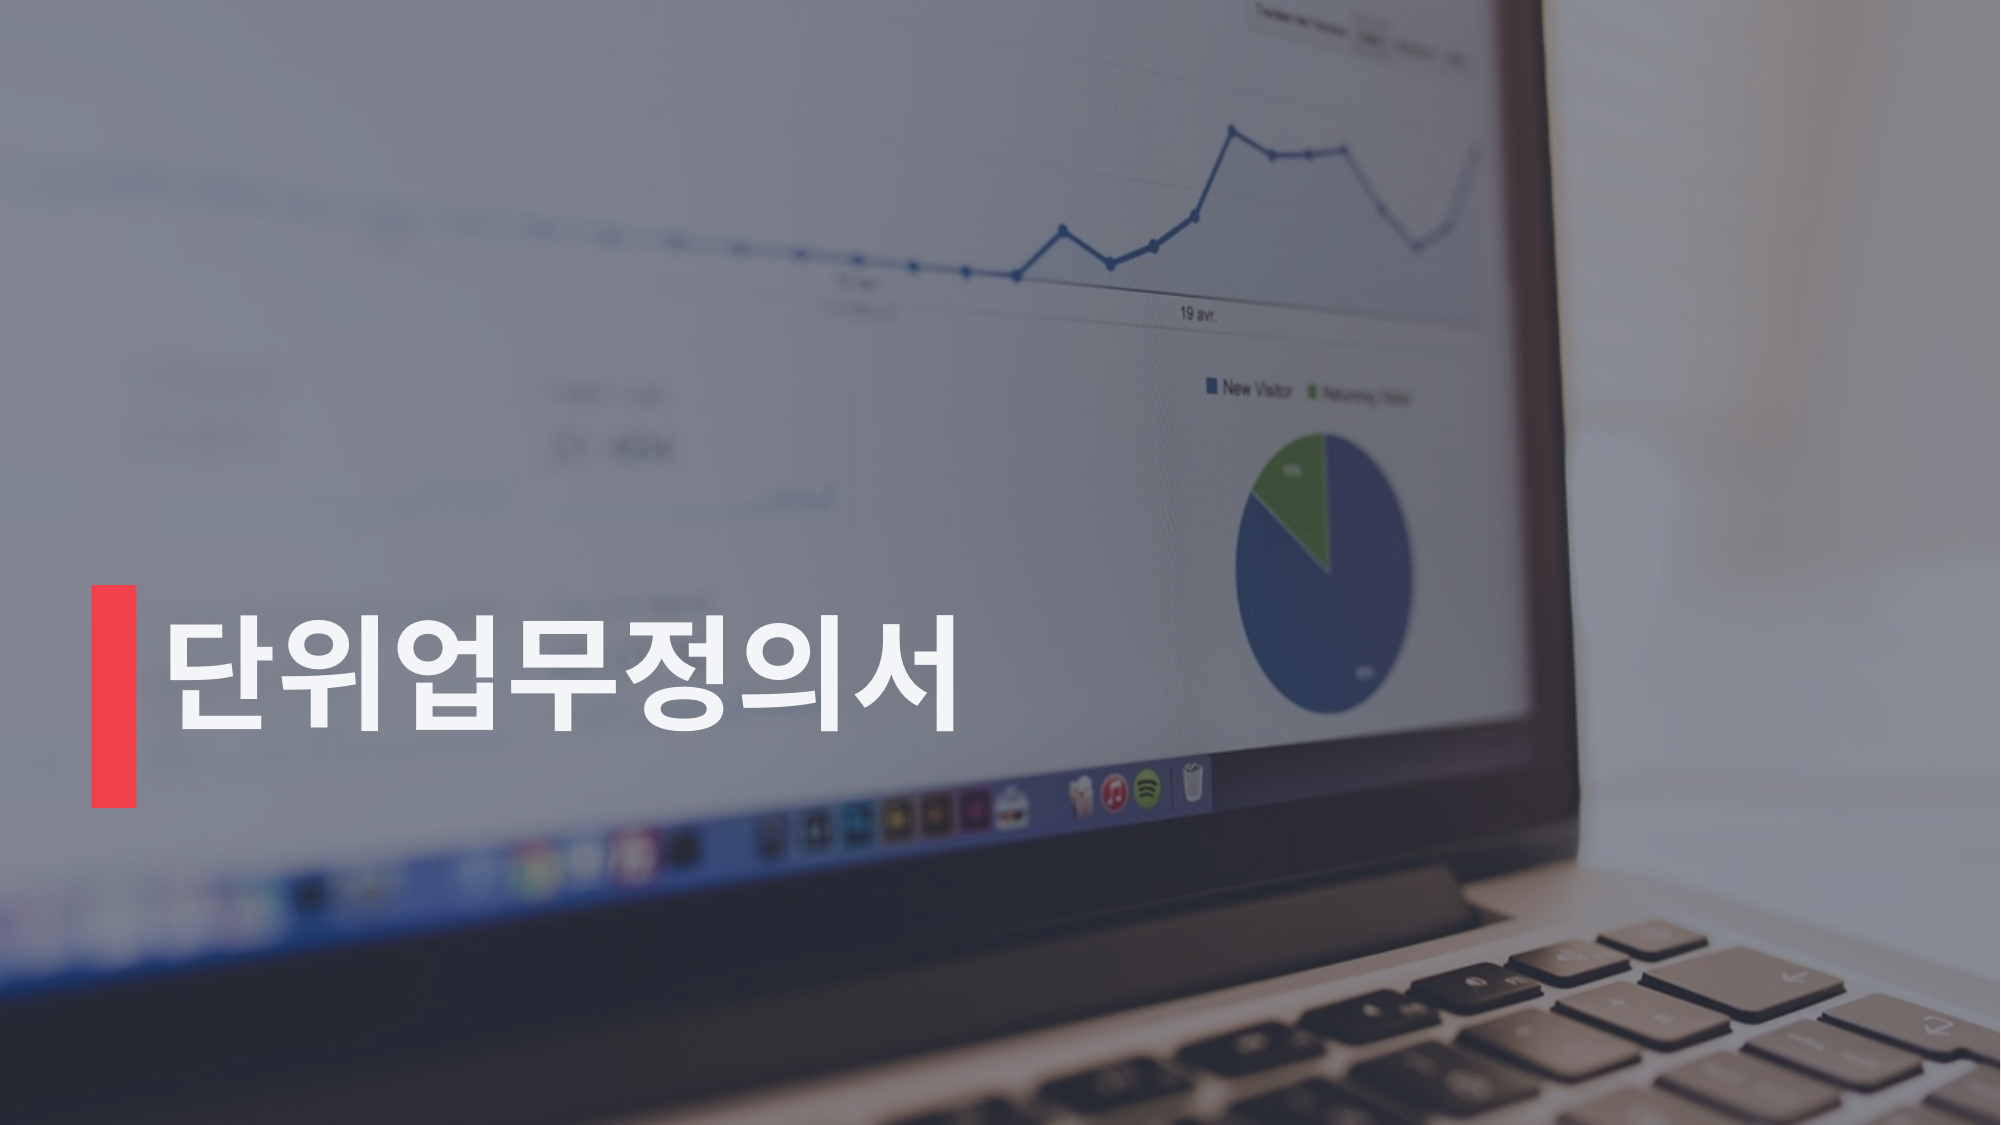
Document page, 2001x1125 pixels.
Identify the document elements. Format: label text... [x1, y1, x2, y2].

title 단위업무정의서 [146, 591, 1490, 755]
